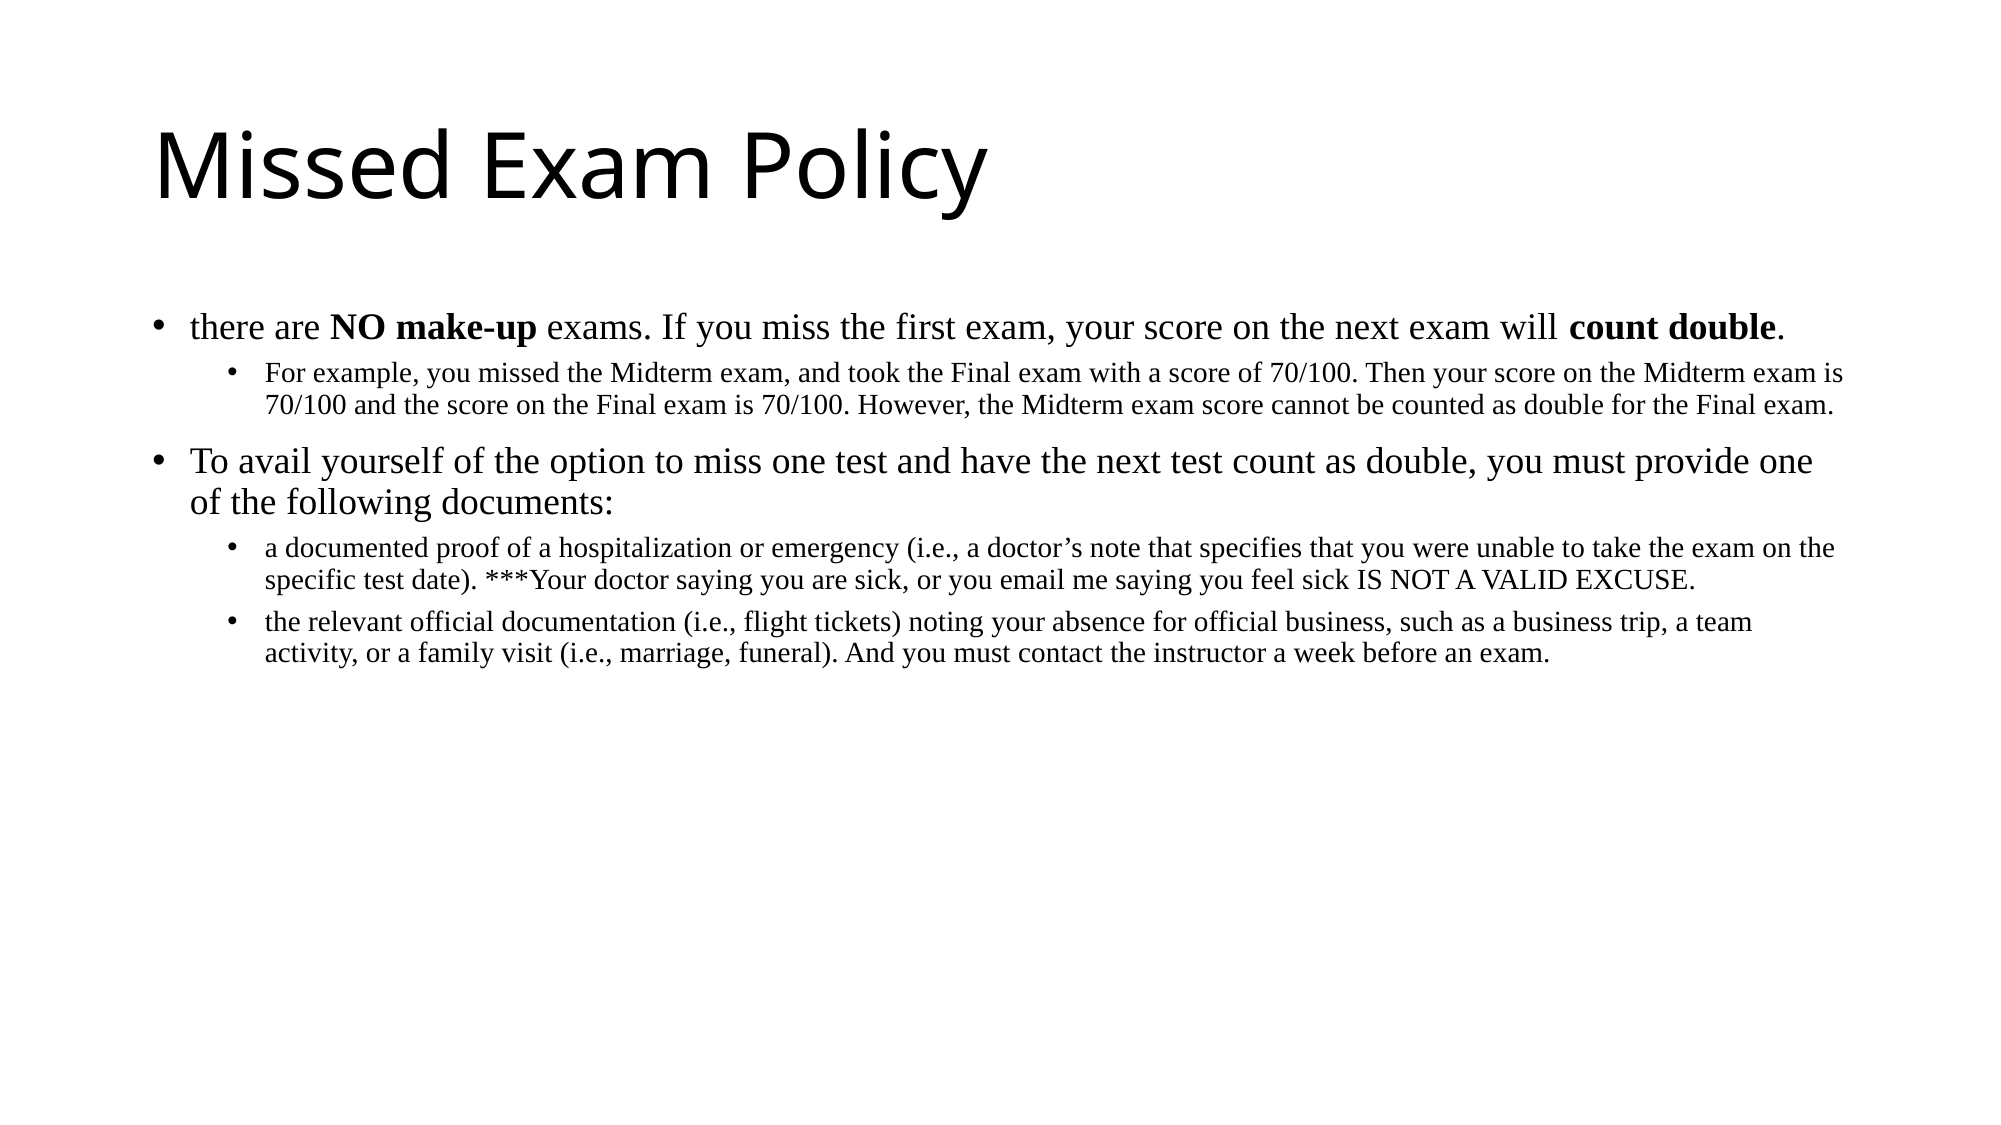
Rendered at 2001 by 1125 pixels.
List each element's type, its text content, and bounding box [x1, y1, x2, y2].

list there are NO make-up exams. If you miss the first exam, your score on the next exam will count double. For example, you missed the Midterm exam, and took the Final exam with a score of 70/100. Then your score on the Midterm exam is 70/100 and the score on the Final exam is 70/100. However, the Midterm exam score cannot be counted as double for the Final exam. To avail yourself of the option to miss one test and have the next test count as double, you must provide one of the following documents: a documented proof of a hospitalization or emergency (i.e., a doctor’s note that specifies that you were unable to take the exam on the specific test date). ***Your doctor saying you are sick, or you email me saying you feel sick IS NOT A VALID EXCUSE. the relevant official documentation (i.e., flight tickets) noting your absence for official business, such as a business trip, a team activity, or a family visit (i.e., marriage, funeral). And you must contact the instructor a week before an exam. [137, 299, 1863, 1014]
title Missed Exam Policy [137, 59, 1863, 278]
